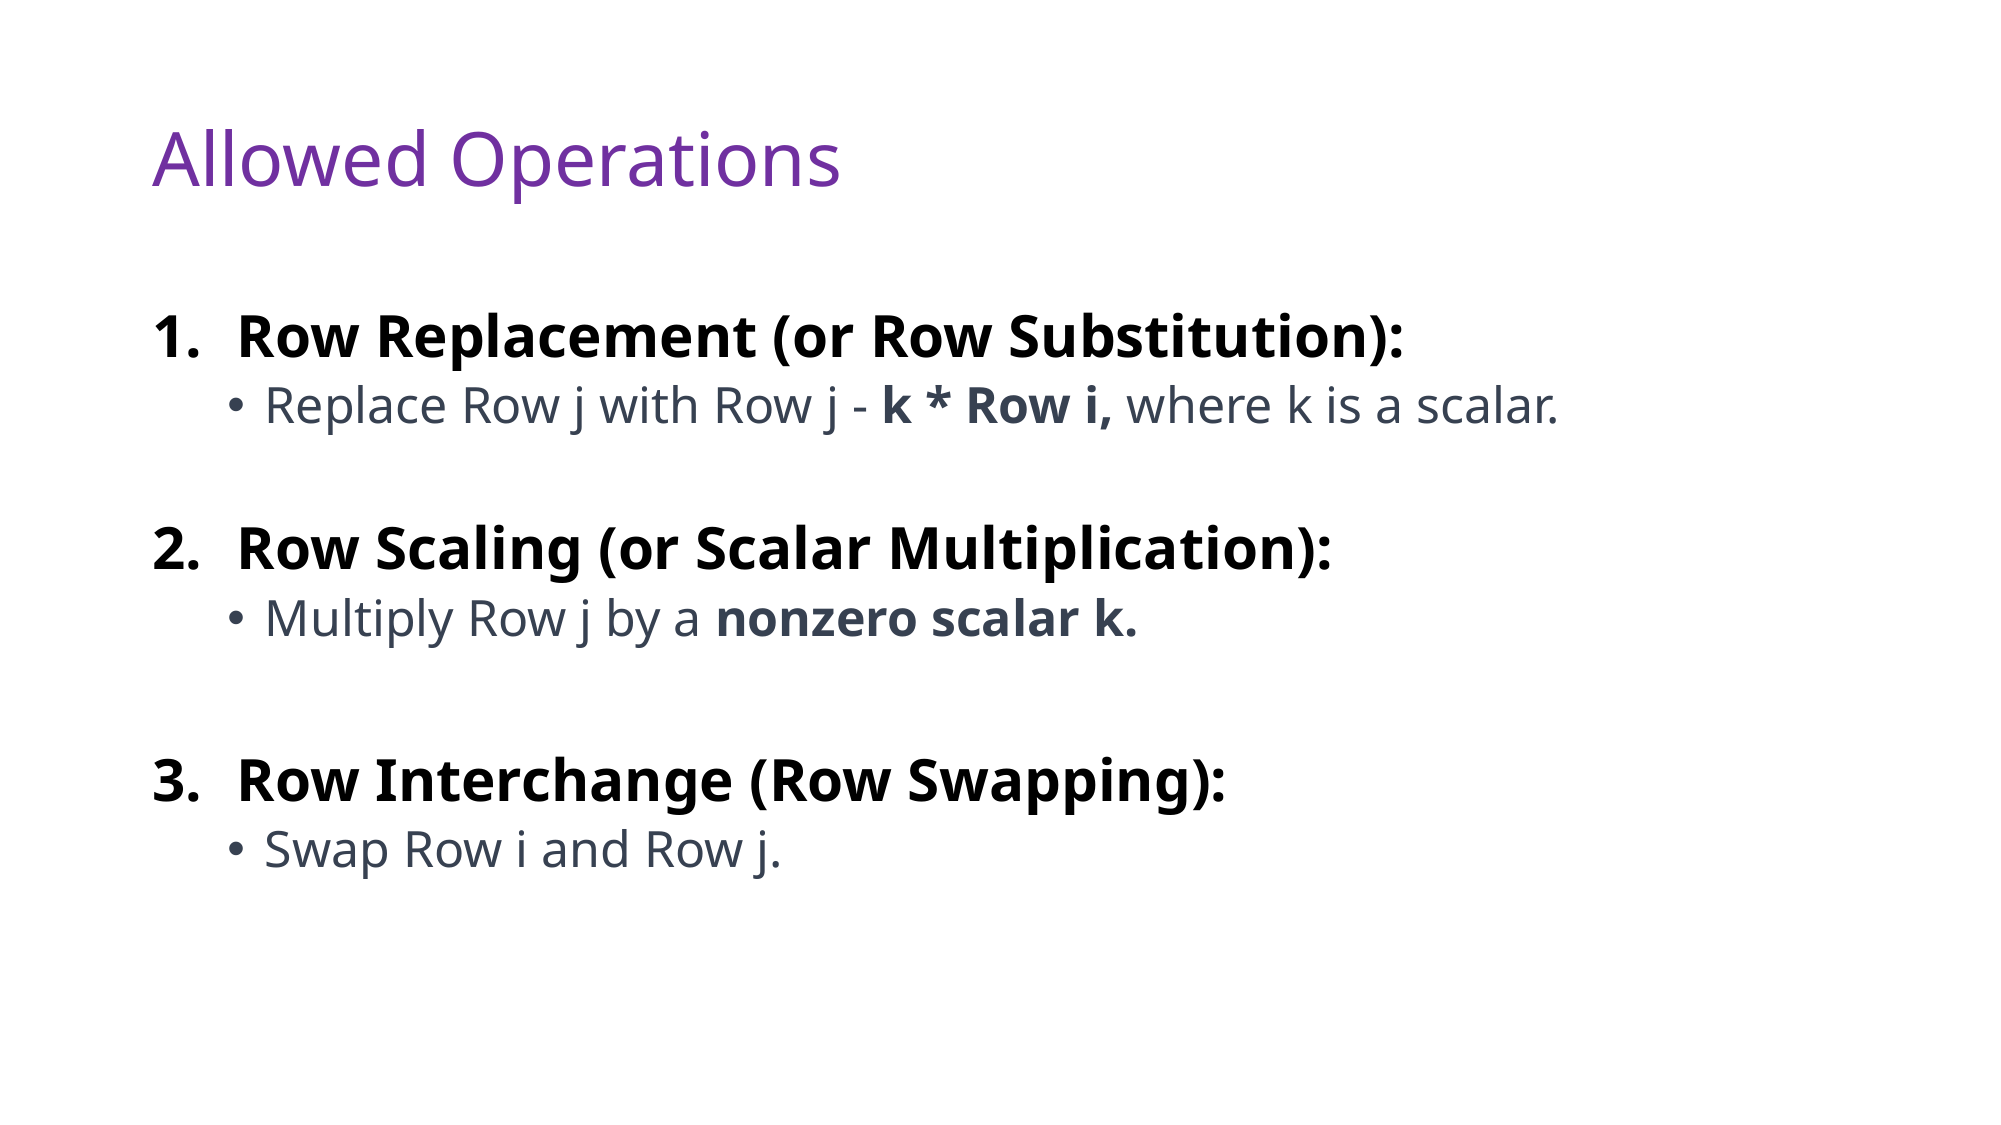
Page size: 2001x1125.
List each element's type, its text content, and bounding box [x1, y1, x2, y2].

title Allowed Operations [137, 111, 1863, 214]
list Row Replacement (or Row Substitution): Replace Row j with Row j - k * Row i, where k is a scalar. Row Scaling (or Scalar Multiplication): Multiply Row j by a nonzero scalar k. Row Interchange (Row Swapping): Swap Row i and Row j. [137, 299, 1863, 1014]
